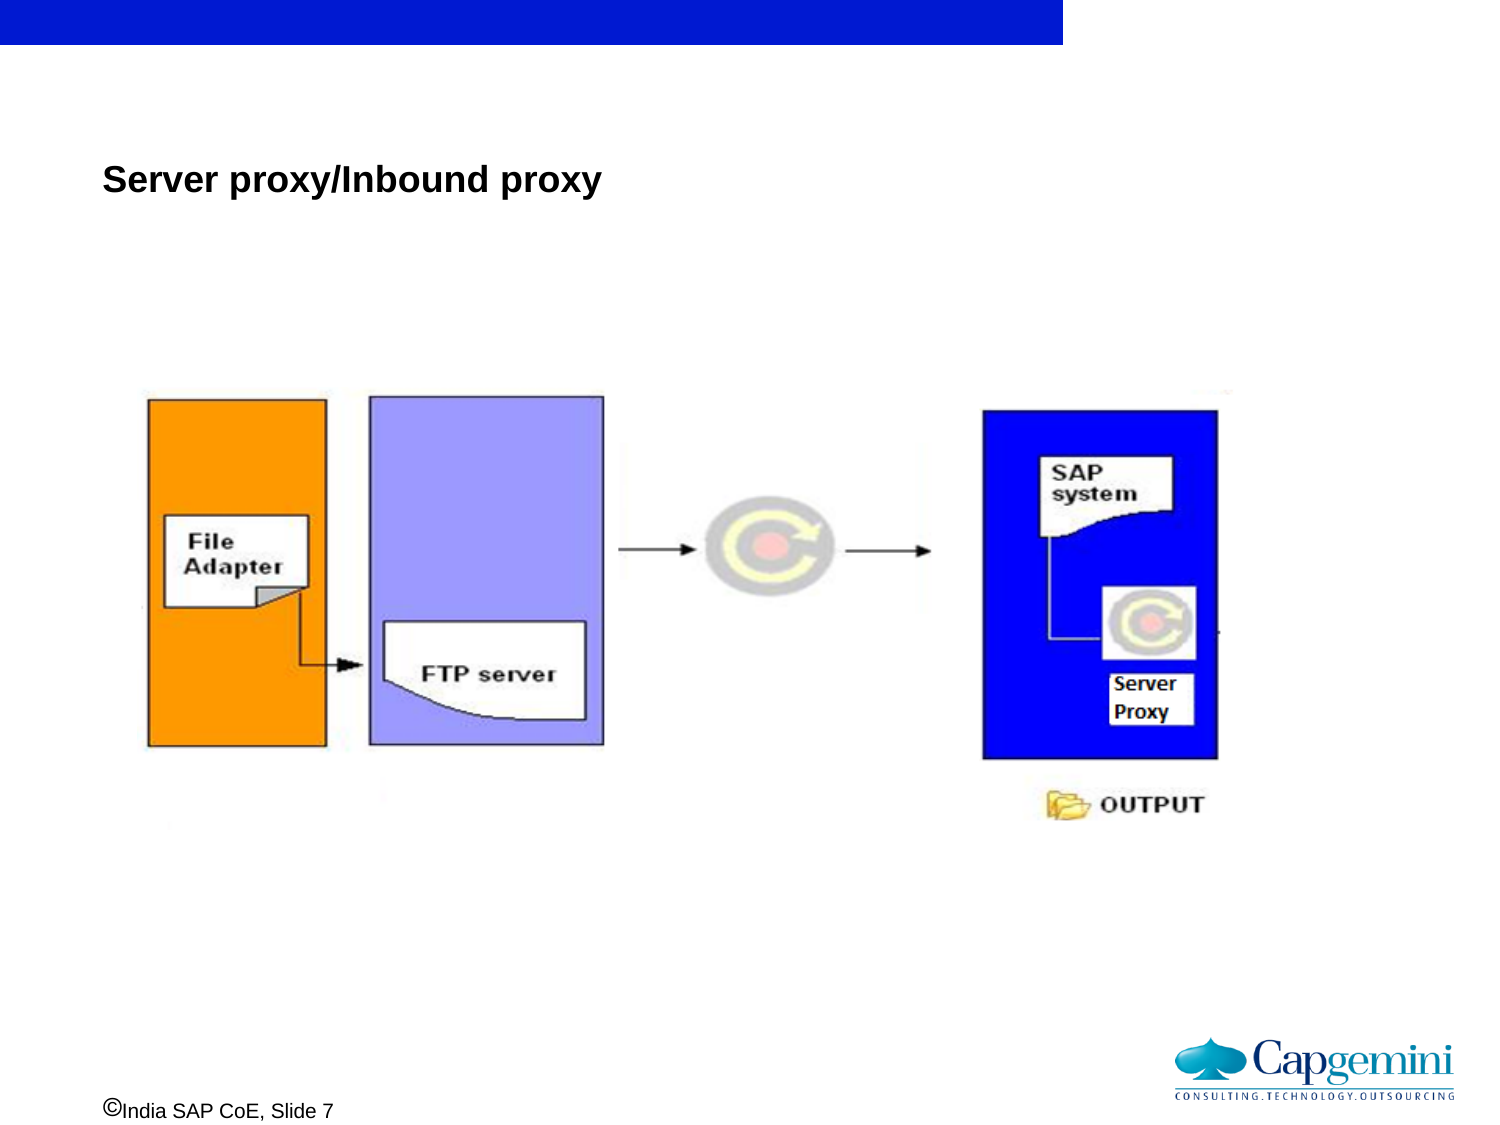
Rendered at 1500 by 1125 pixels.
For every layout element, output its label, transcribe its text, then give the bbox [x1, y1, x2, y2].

text_box Server proxy/Inbound proxy [87, 125, 1450, 208]
picture [1175, 1037, 1454, 1100]
picture [137, 387, 1244, 830]
